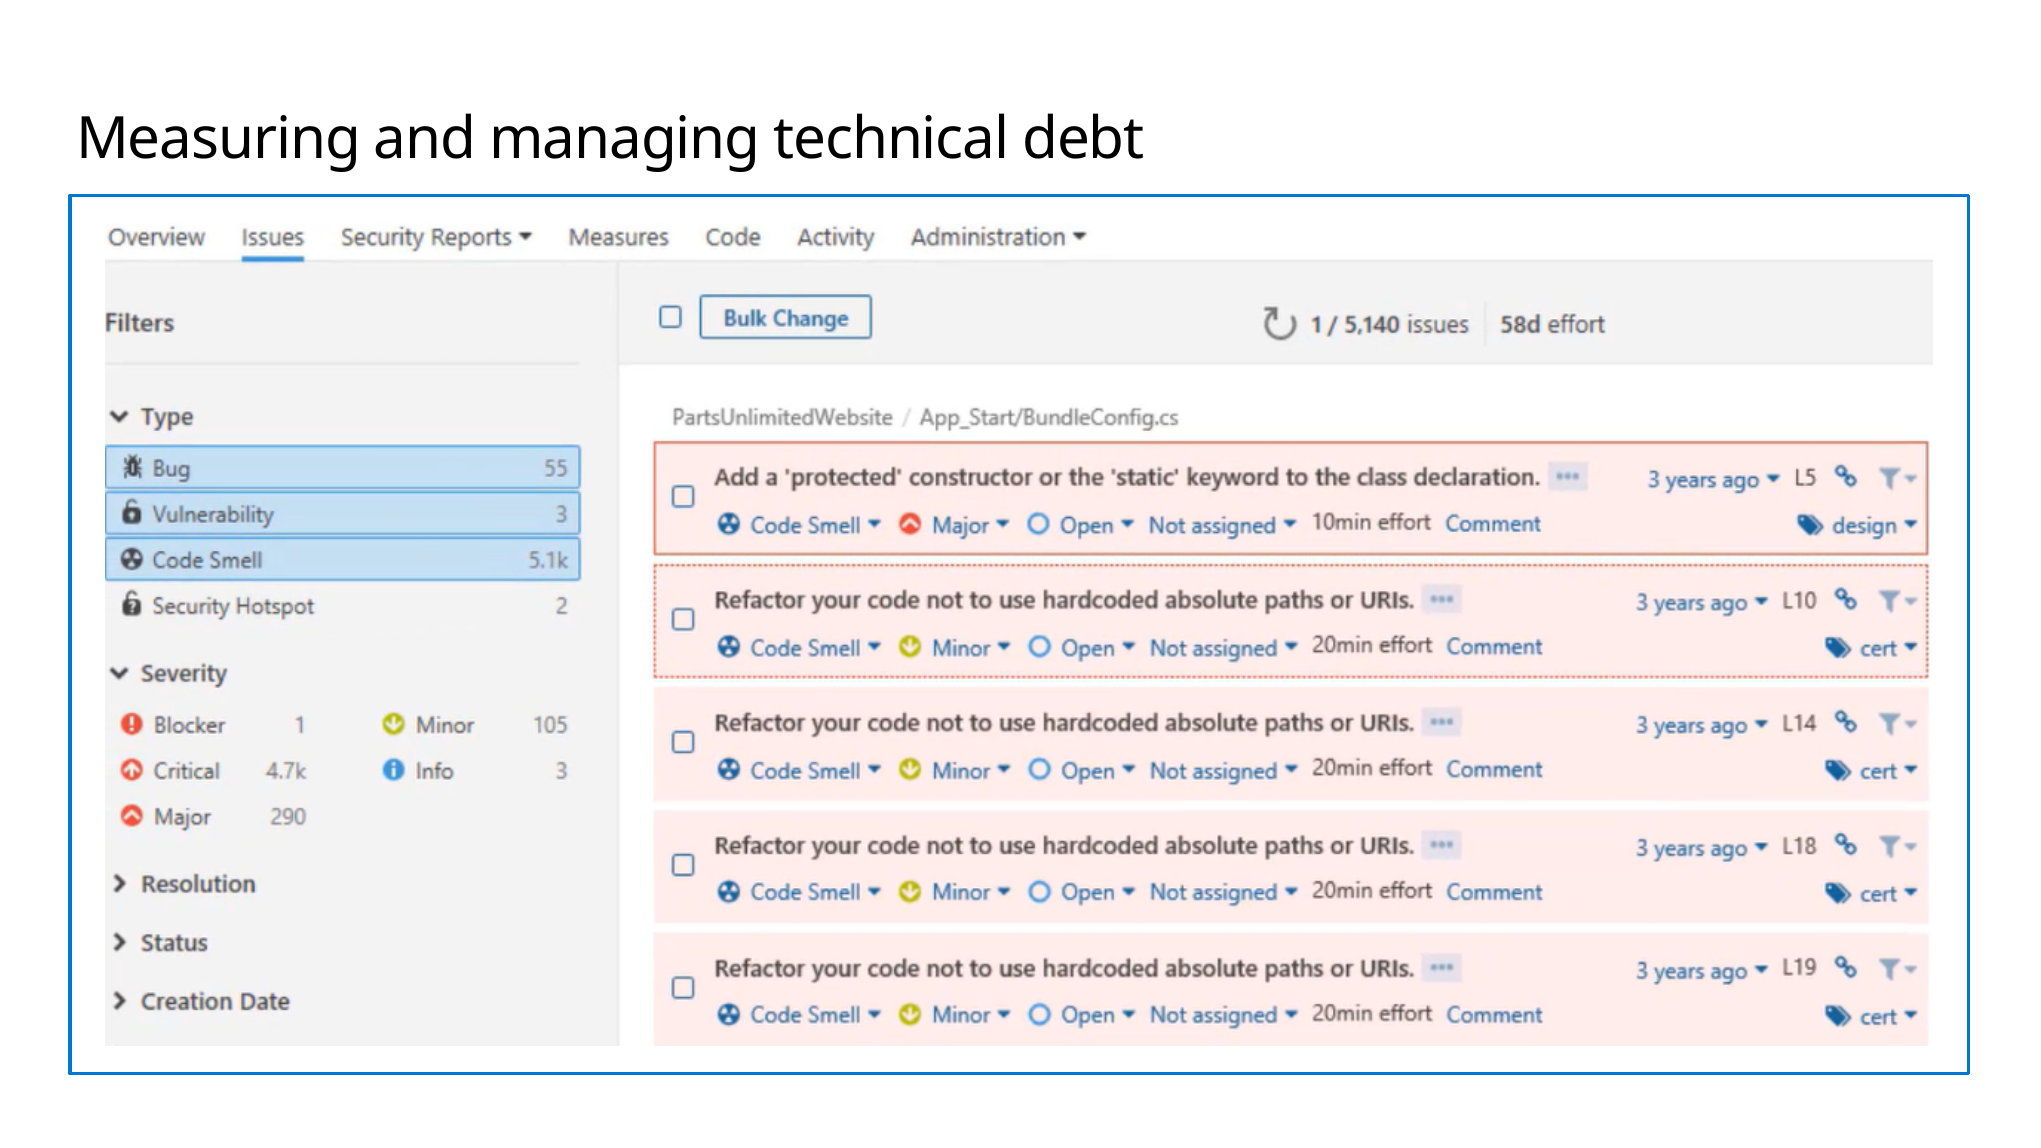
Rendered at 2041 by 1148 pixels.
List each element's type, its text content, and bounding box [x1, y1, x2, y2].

text_box [69, 195, 1969, 1074]
title Measuring and managing technical debt [76, 103, 1969, 172]
picture [105, 223, 1933, 1046]
